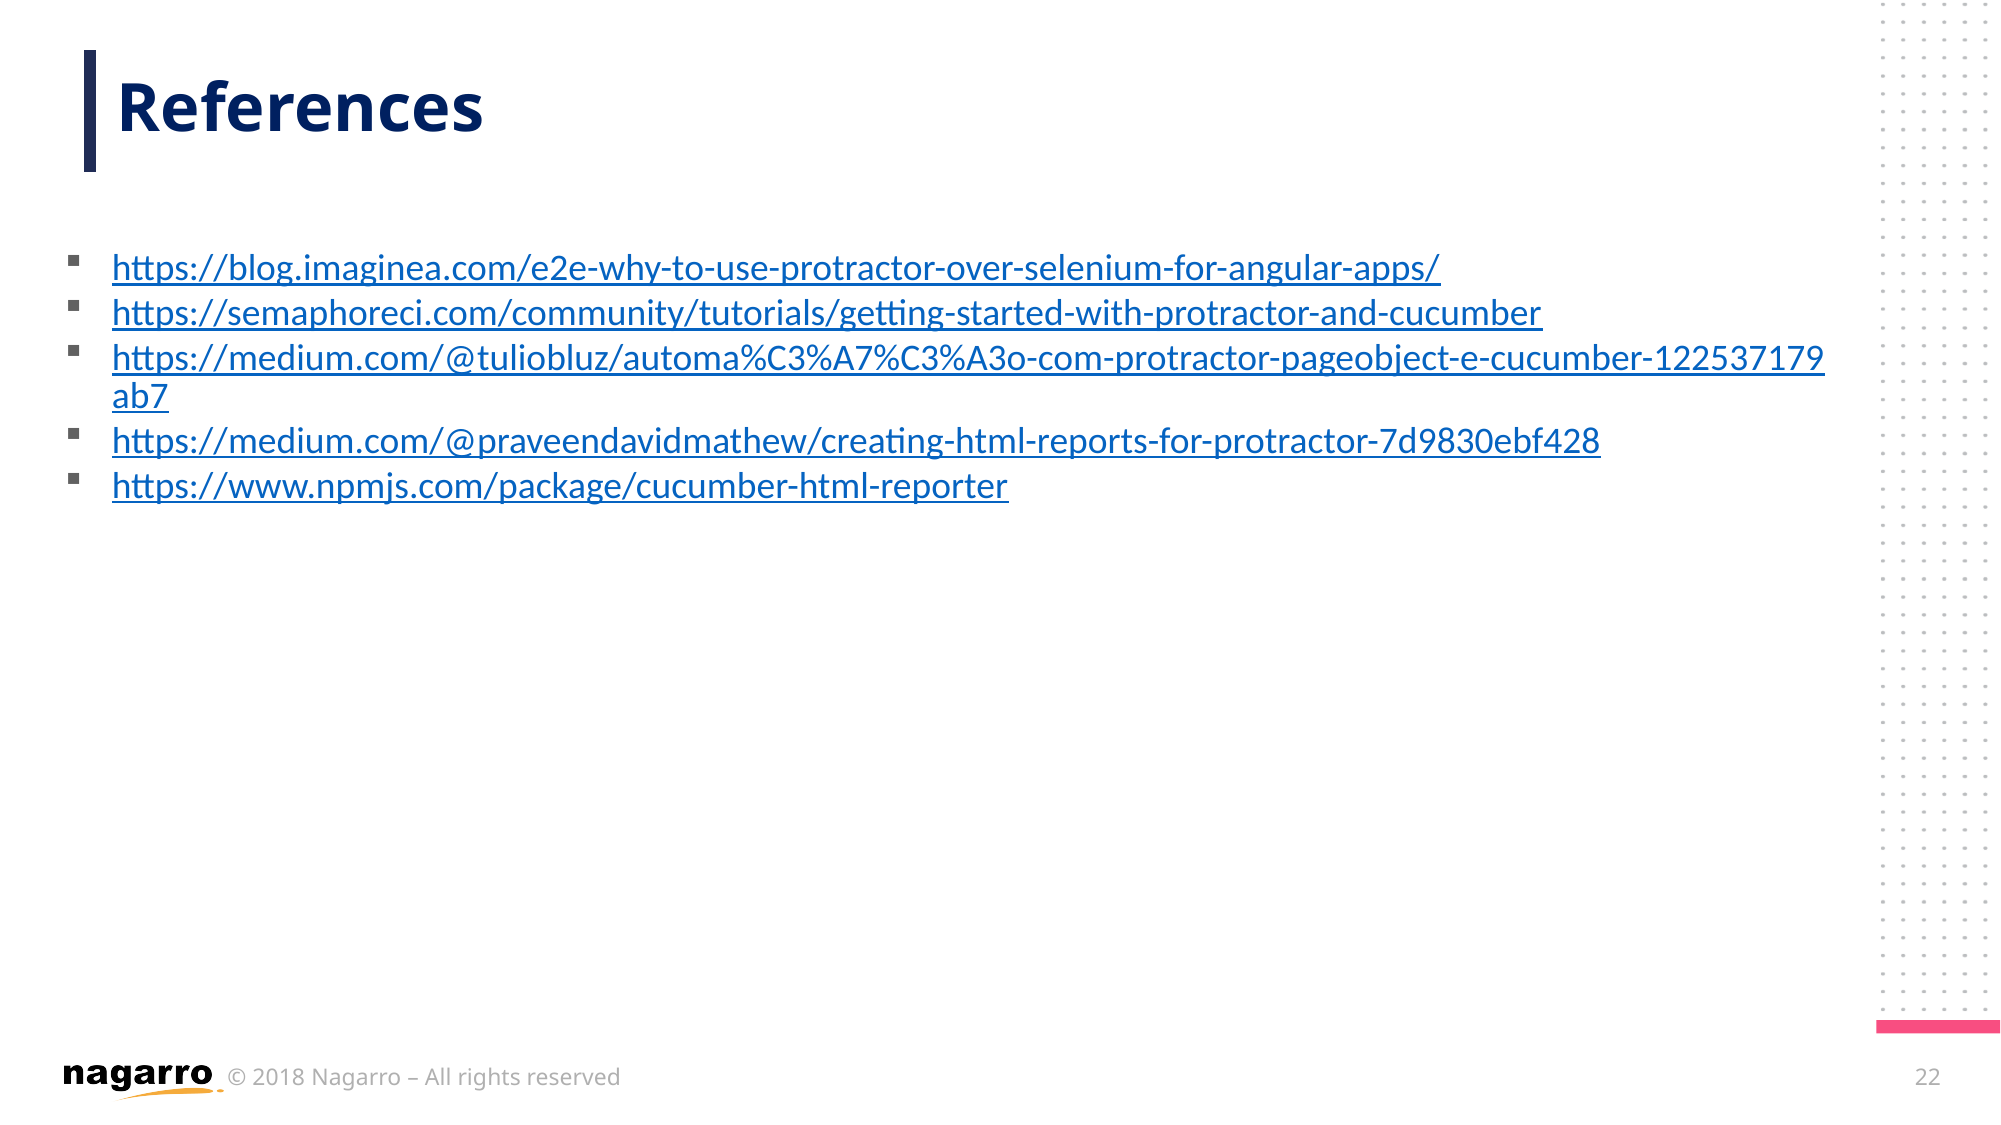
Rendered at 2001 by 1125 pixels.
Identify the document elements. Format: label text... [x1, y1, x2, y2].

list References [0, 49, 1894, 199]
picture [64, 1065, 224, 1102]
picture [1881, 0, 2000, 1020]
text_box https://blog.imaginea.com/e2e-why-to-use-protractor-over-selenium-for-angular-apps/ https://semaphoreci.com/community/tutorials/getting-started-with-protractor-and-cucumber https://medium.com/@tuliobluz/automa%C3%A7%C3%A3o-com-protractor-pageobject-e-cucumber-122537179ab7 https://medium.com/@praveendavidmathew/creating-html-reports-for-protractor-7d9830ebf428 https://www.npmjs.com/package/cucumber-html-reporter [50, 190, 1843, 566]
